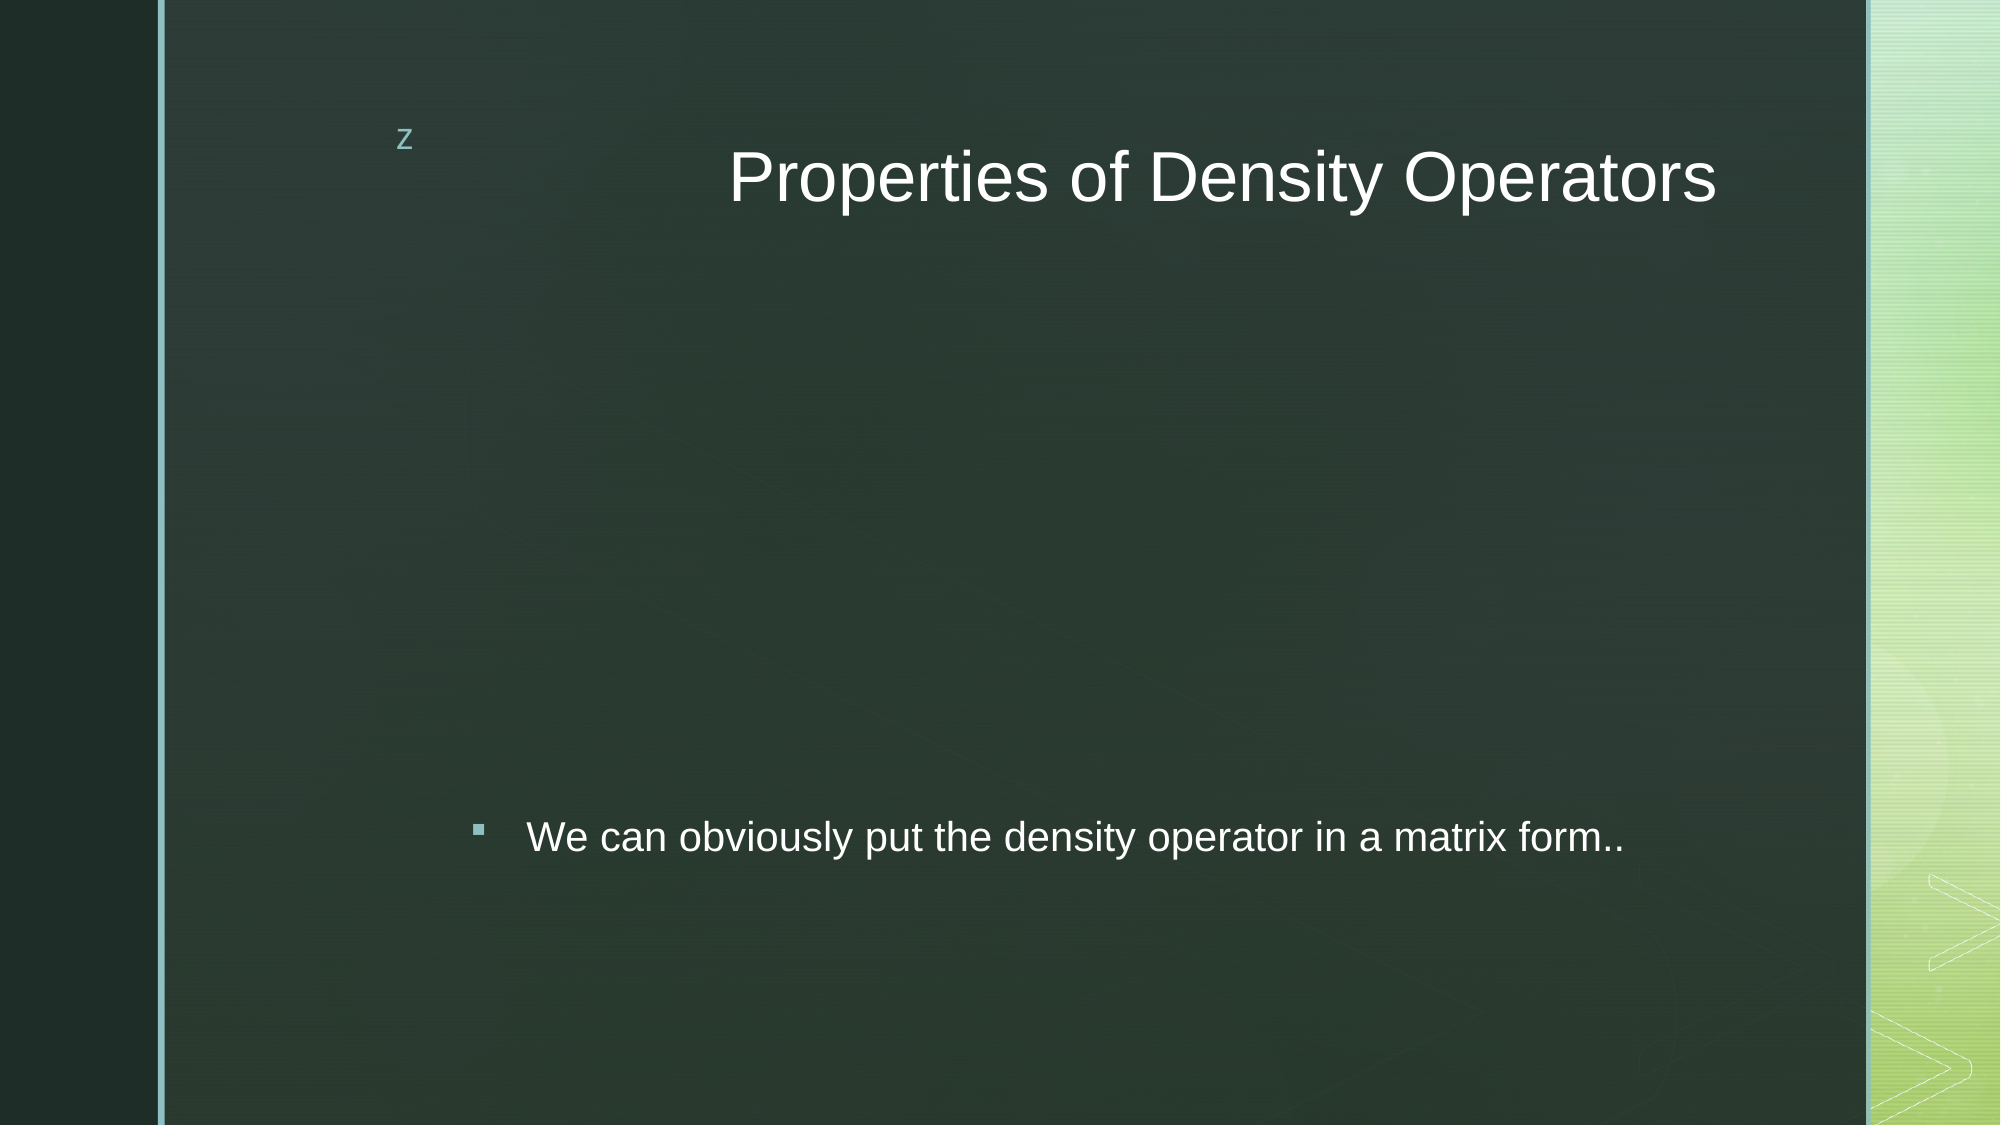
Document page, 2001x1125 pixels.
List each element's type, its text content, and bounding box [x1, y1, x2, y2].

title Properties of Density Operators [428, 132, 1734, 310]
picture [1871, 0, 2001, 1125]
